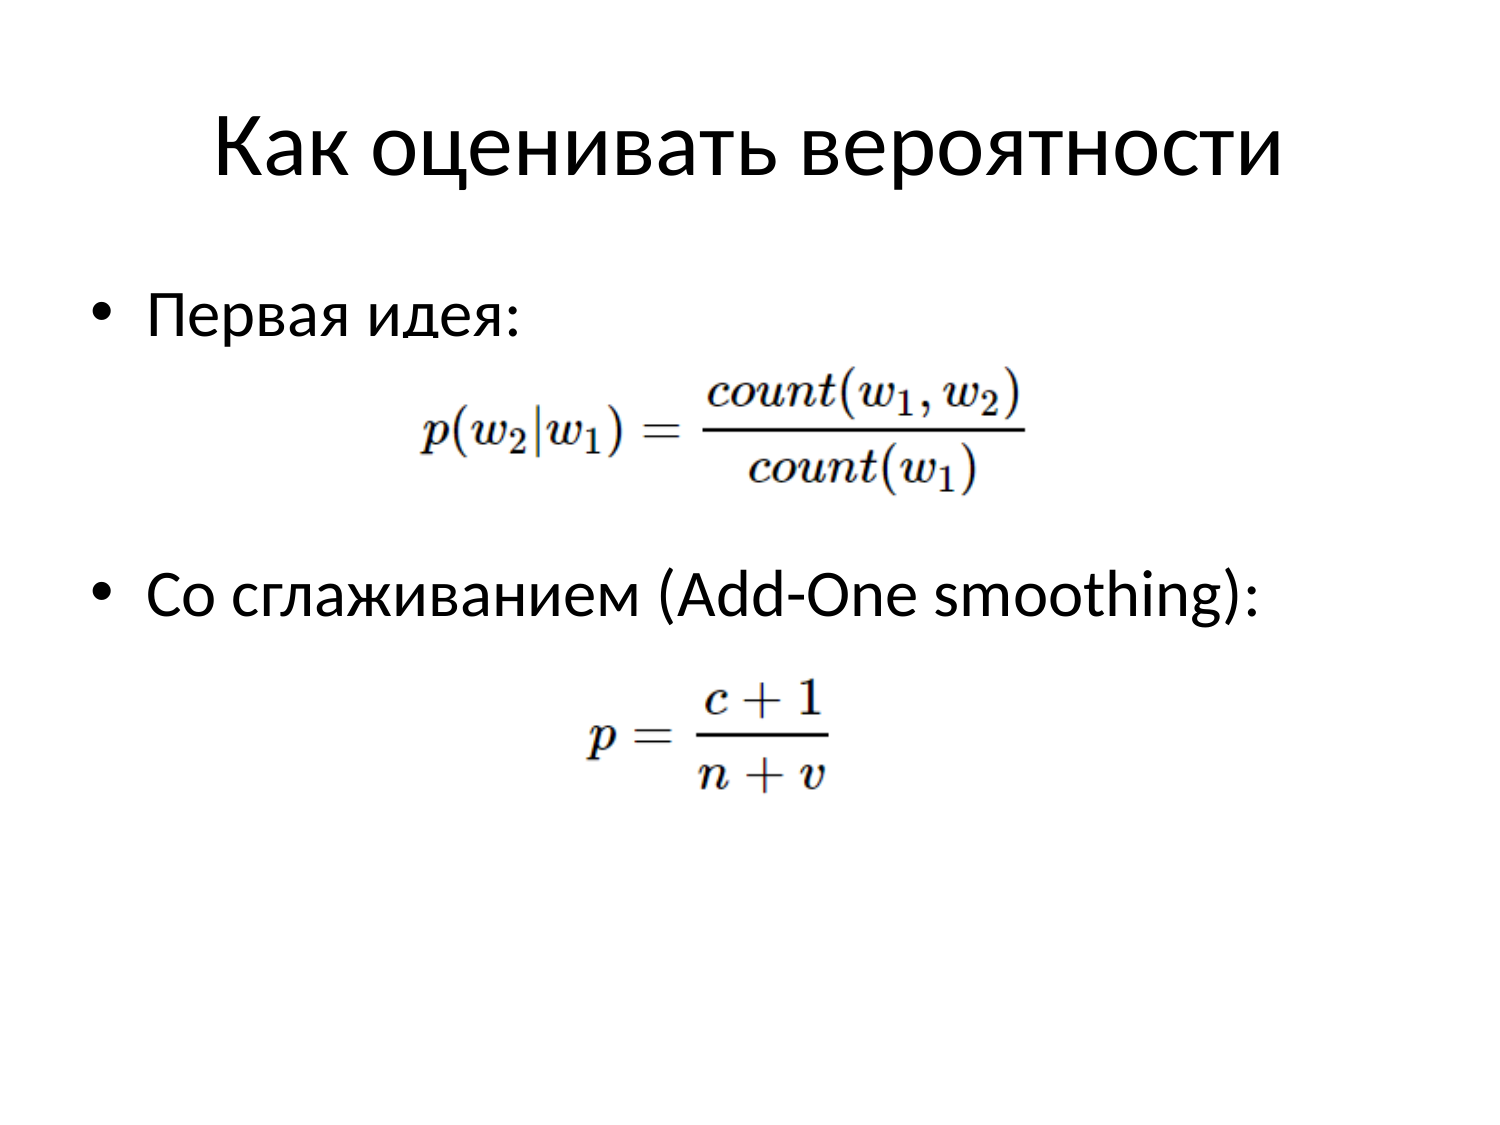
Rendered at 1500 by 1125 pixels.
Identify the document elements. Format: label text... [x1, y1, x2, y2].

picture [395, 337, 1058, 540]
list Первая идея: Со сглаживанием (Add-One smoothing): [75, 262, 1425, 1005]
picture [565, 668, 857, 828]
title Как оценивать вероятности [75, 45, 1425, 233]
